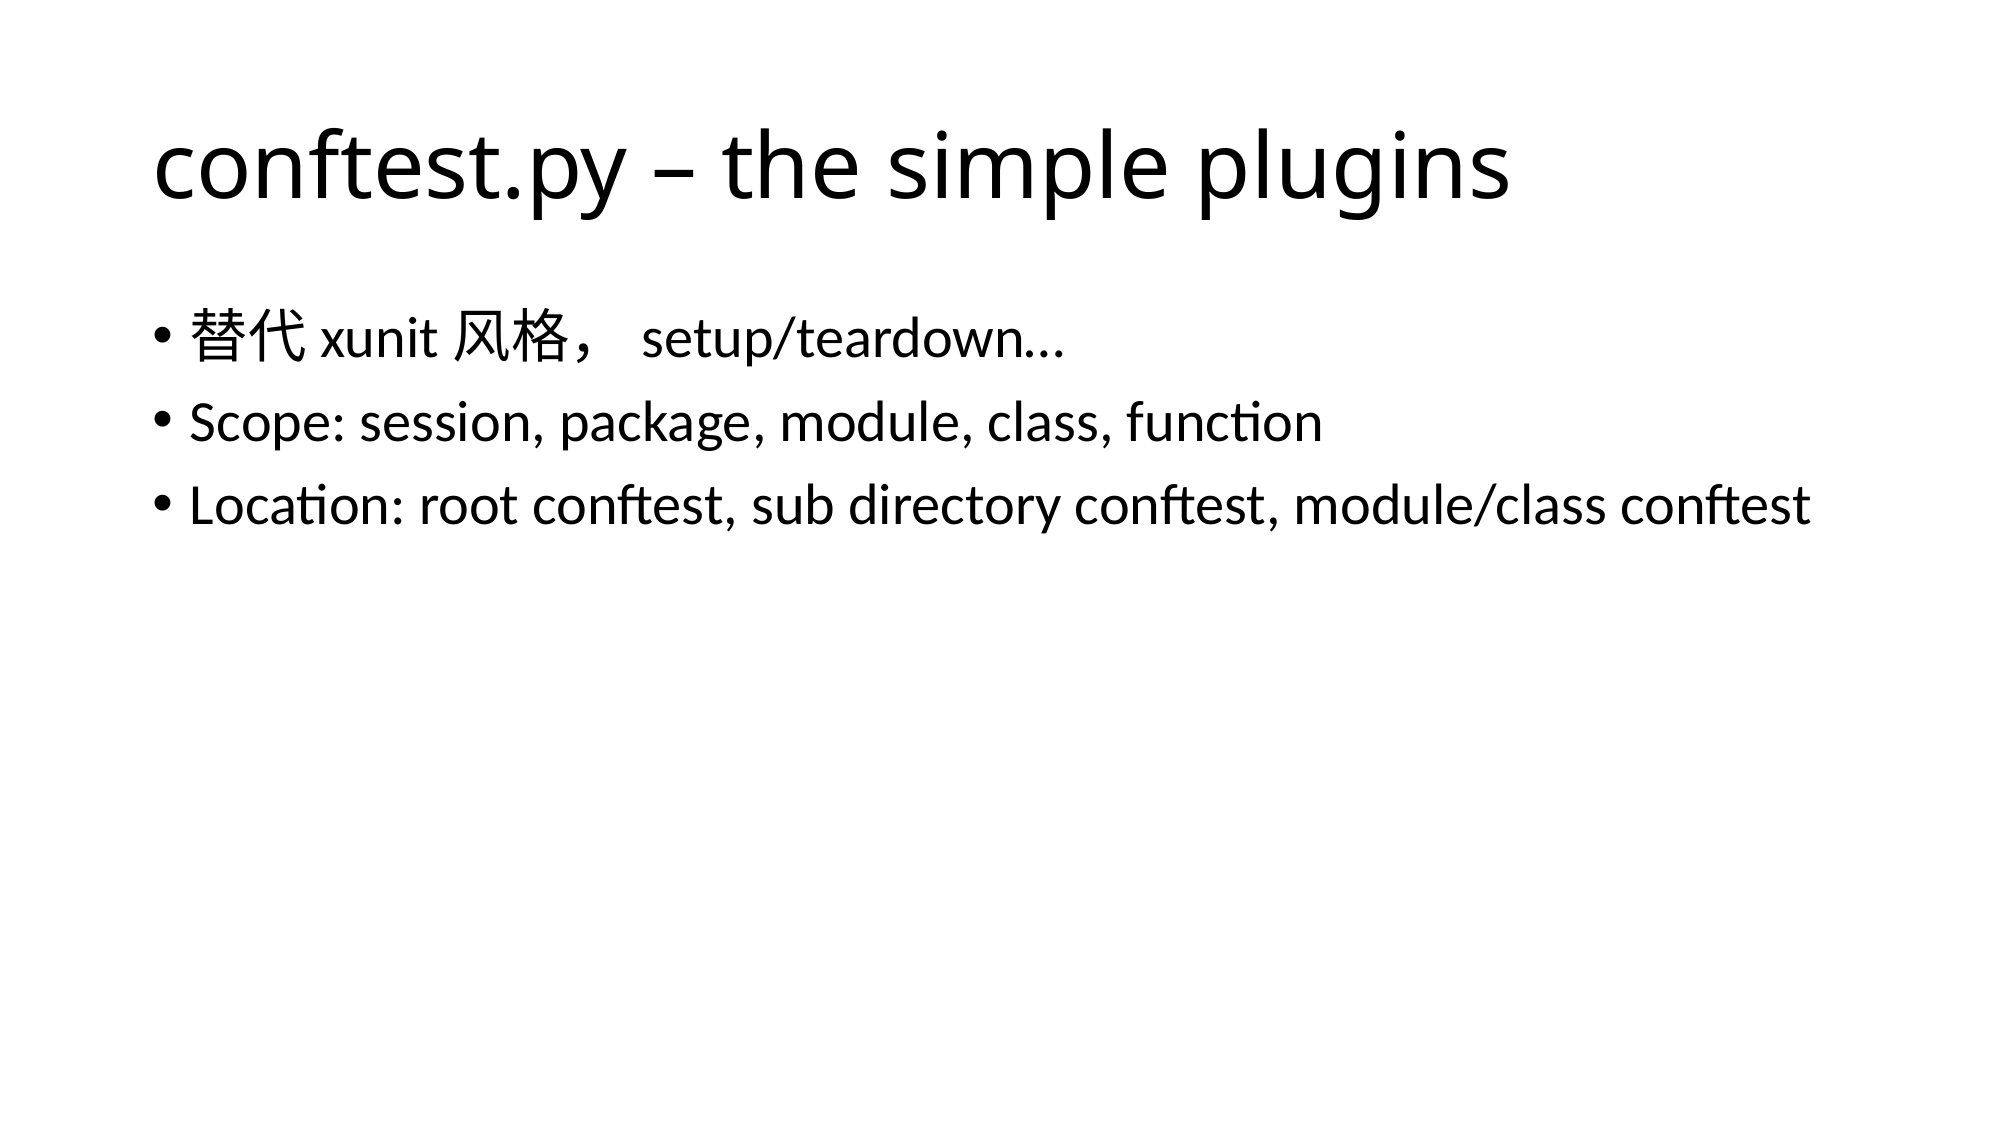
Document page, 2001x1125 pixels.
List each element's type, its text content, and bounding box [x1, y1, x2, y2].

list 替代xunit风格，setup/teardown… Scope: session, package, module, class, function Location: root conftest, sub directory conftest, module/class conftest [137, 299, 1863, 1014]
title conftest.py – the simple plugins [137, 59, 1863, 278]
